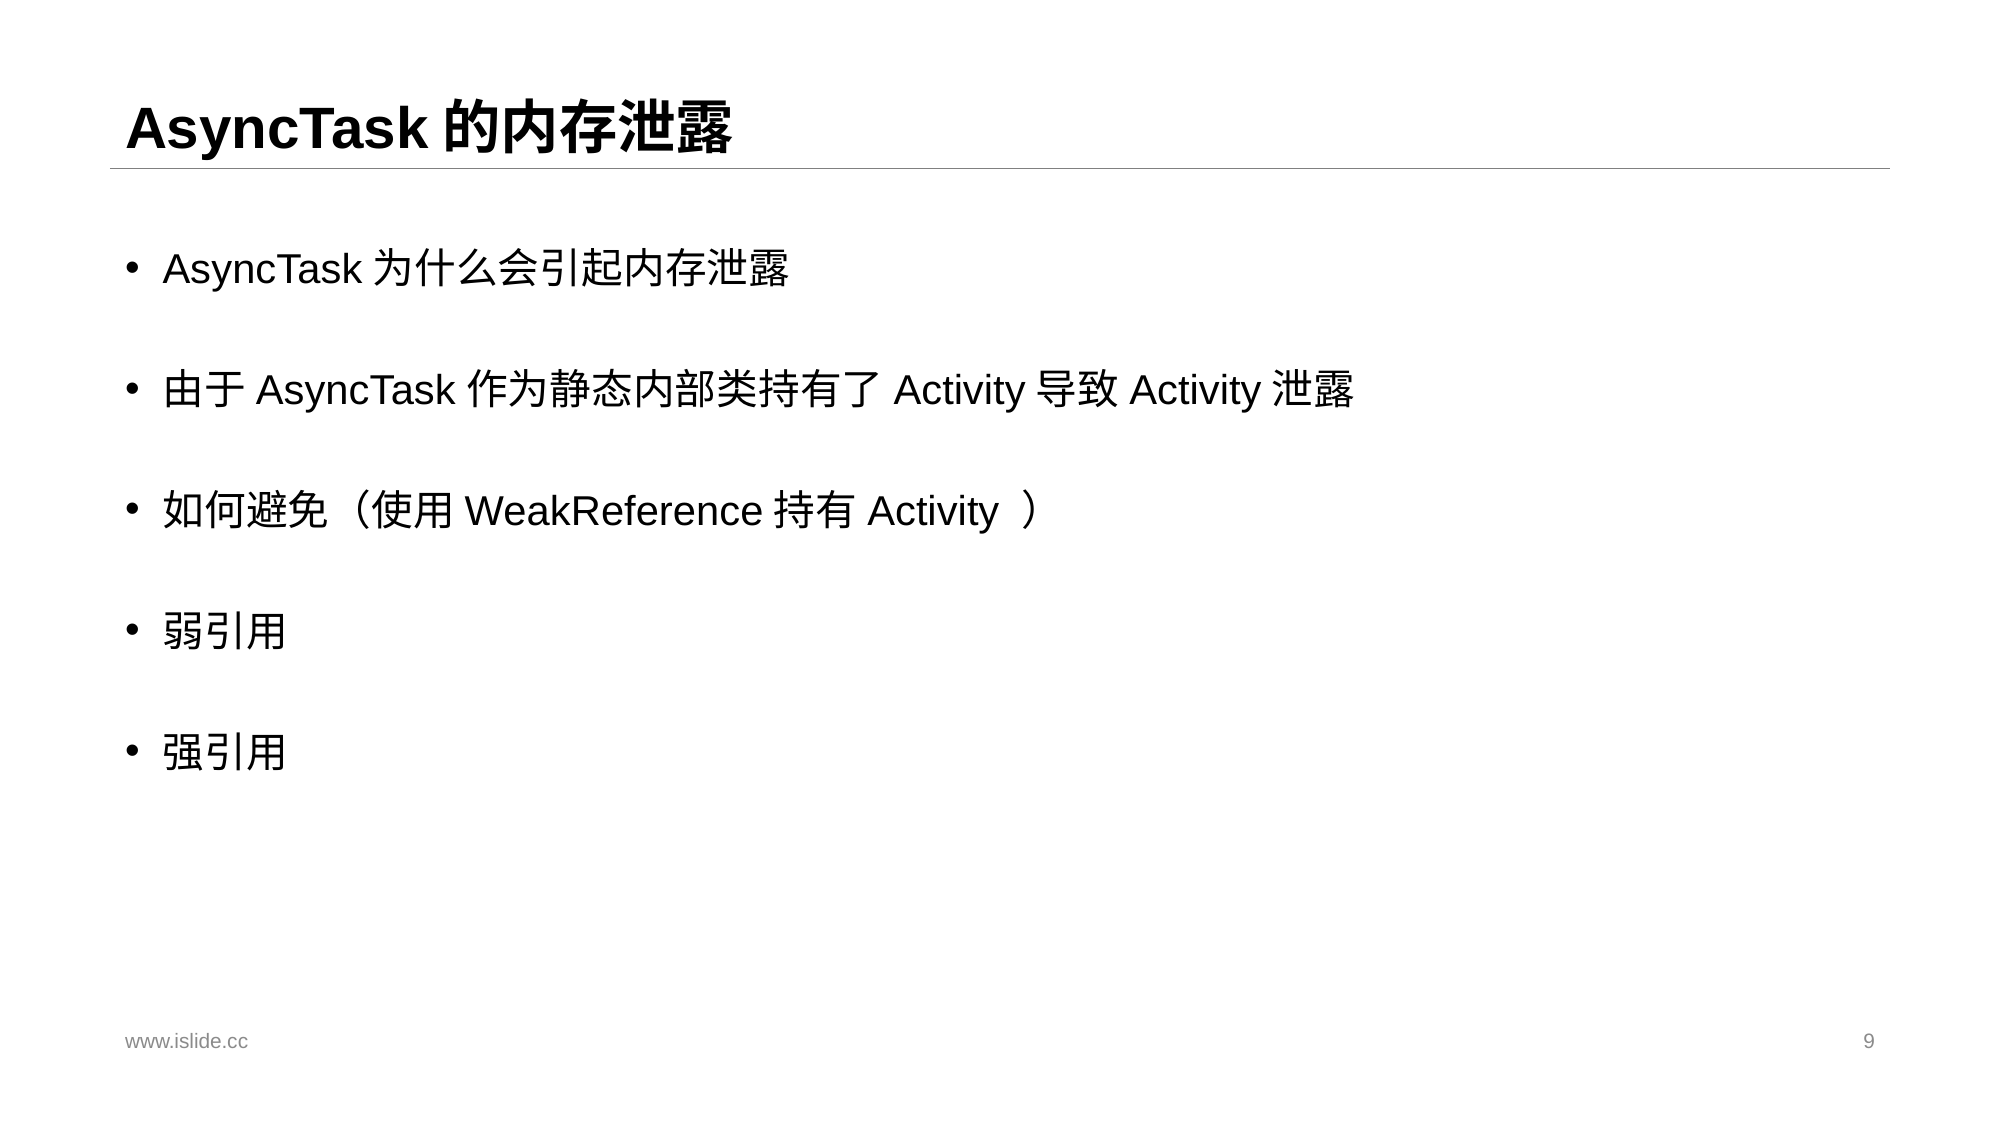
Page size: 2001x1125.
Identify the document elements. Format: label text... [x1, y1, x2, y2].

title AsyncTask的内存泄露 [109, 0, 1890, 169]
slide_number 9 [1412, 1023, 1890, 1058]
list AsyncTask为什么会引起内存泄露 由于AsyncTask作为静态内部类持有了Activity导致Activity泄露 如何避免（使用WeakReference持有Activity ） 弱引用 强引用 [109, 184, 1890, 1008]
footer www.islide.cc [109, 1023, 790, 1058]
